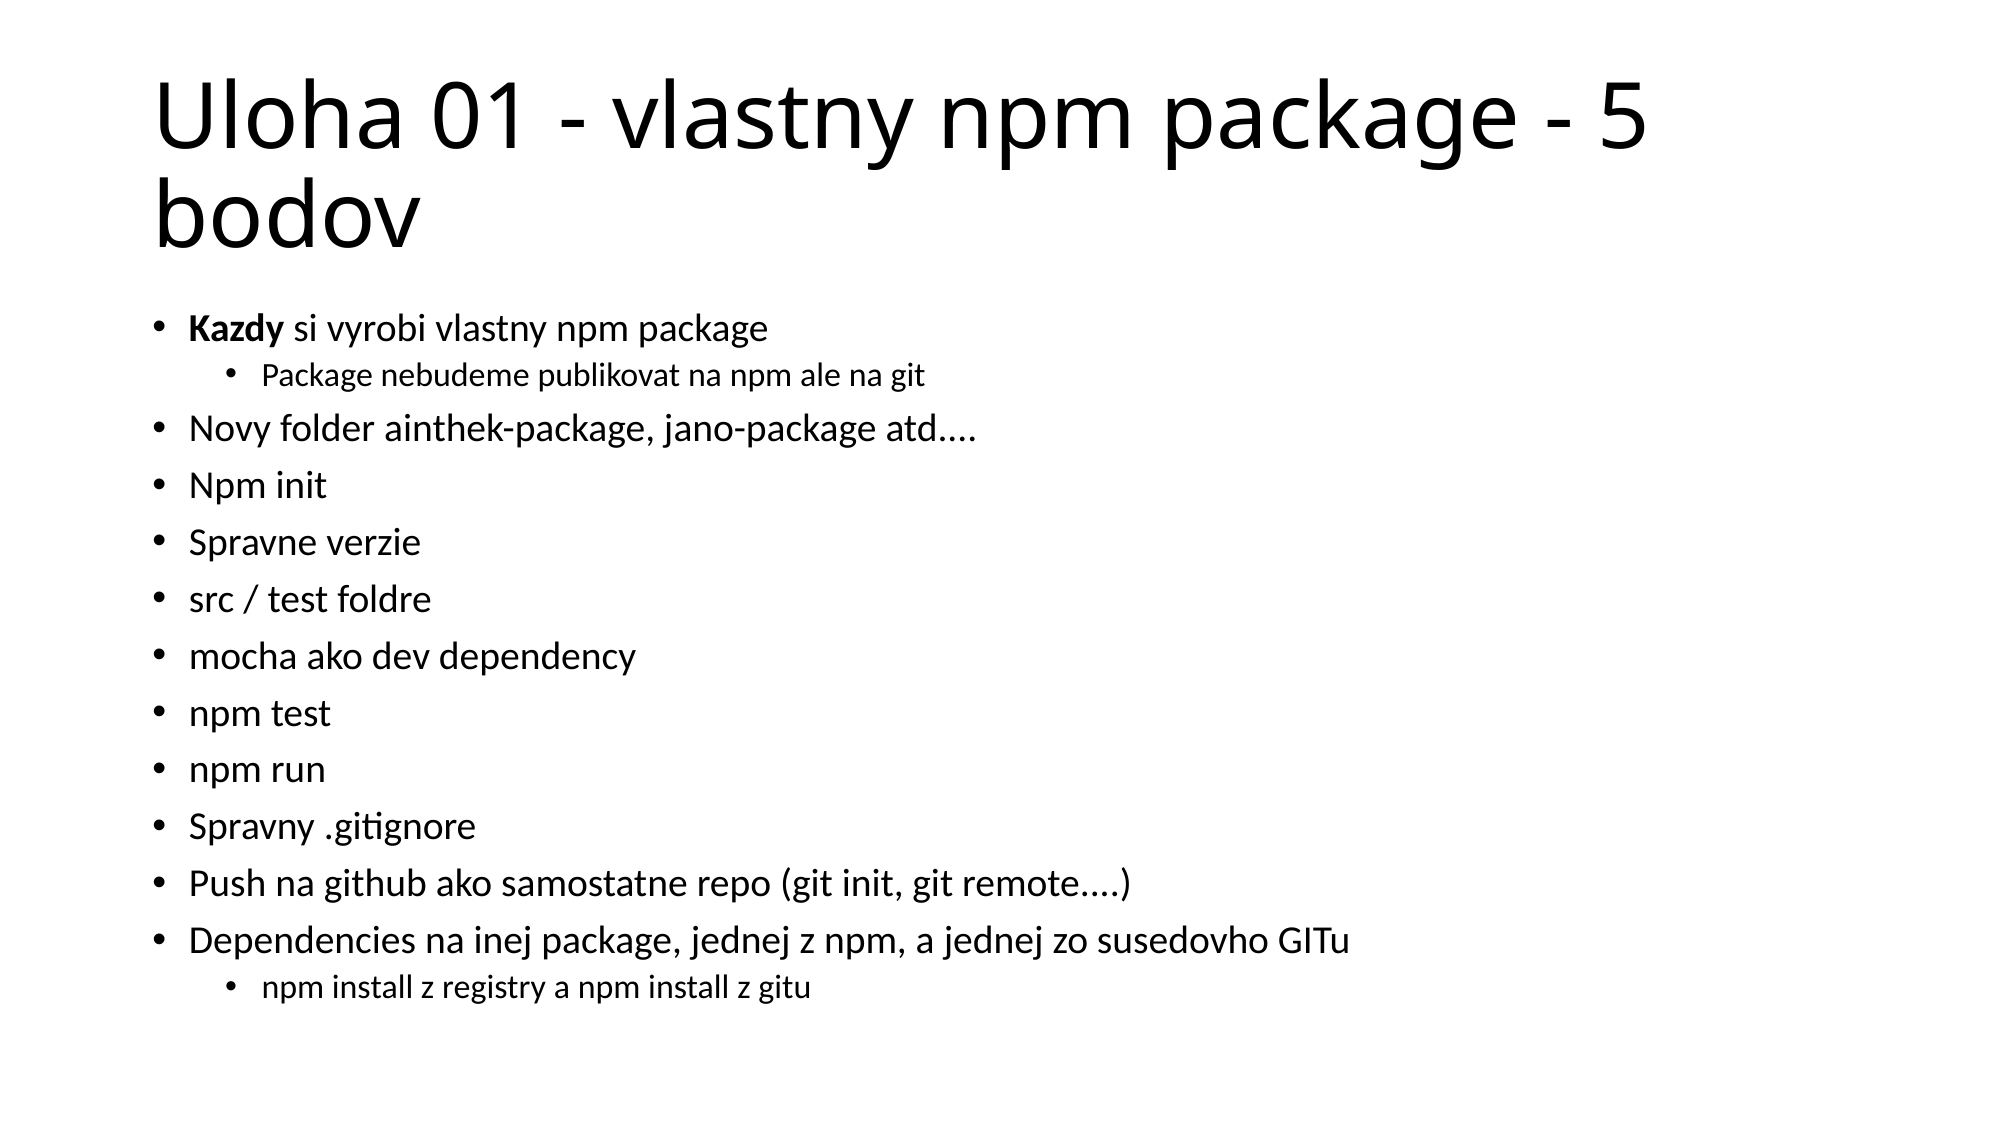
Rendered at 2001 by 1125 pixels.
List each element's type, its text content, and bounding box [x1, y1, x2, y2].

title Uloha 01 - vlastny npm package - 5 bodov [137, 59, 1863, 278]
list Kazdy si vyrobi vlastny npm package Package nebudeme publikovat na npm ale na git Novy folder ainthek-package, jano-package atd.... Npm init Spravne verzie src / test foldre mocha ako dev dependency npm test npm run Spravny .gitignore Push na github ako samostatne repo (git init, git remote....) Dependencies na inej package, jednej z npm, a jednej zo susedovho GITu npm install z registry a npm install z gitu [137, 299, 1863, 1014]
